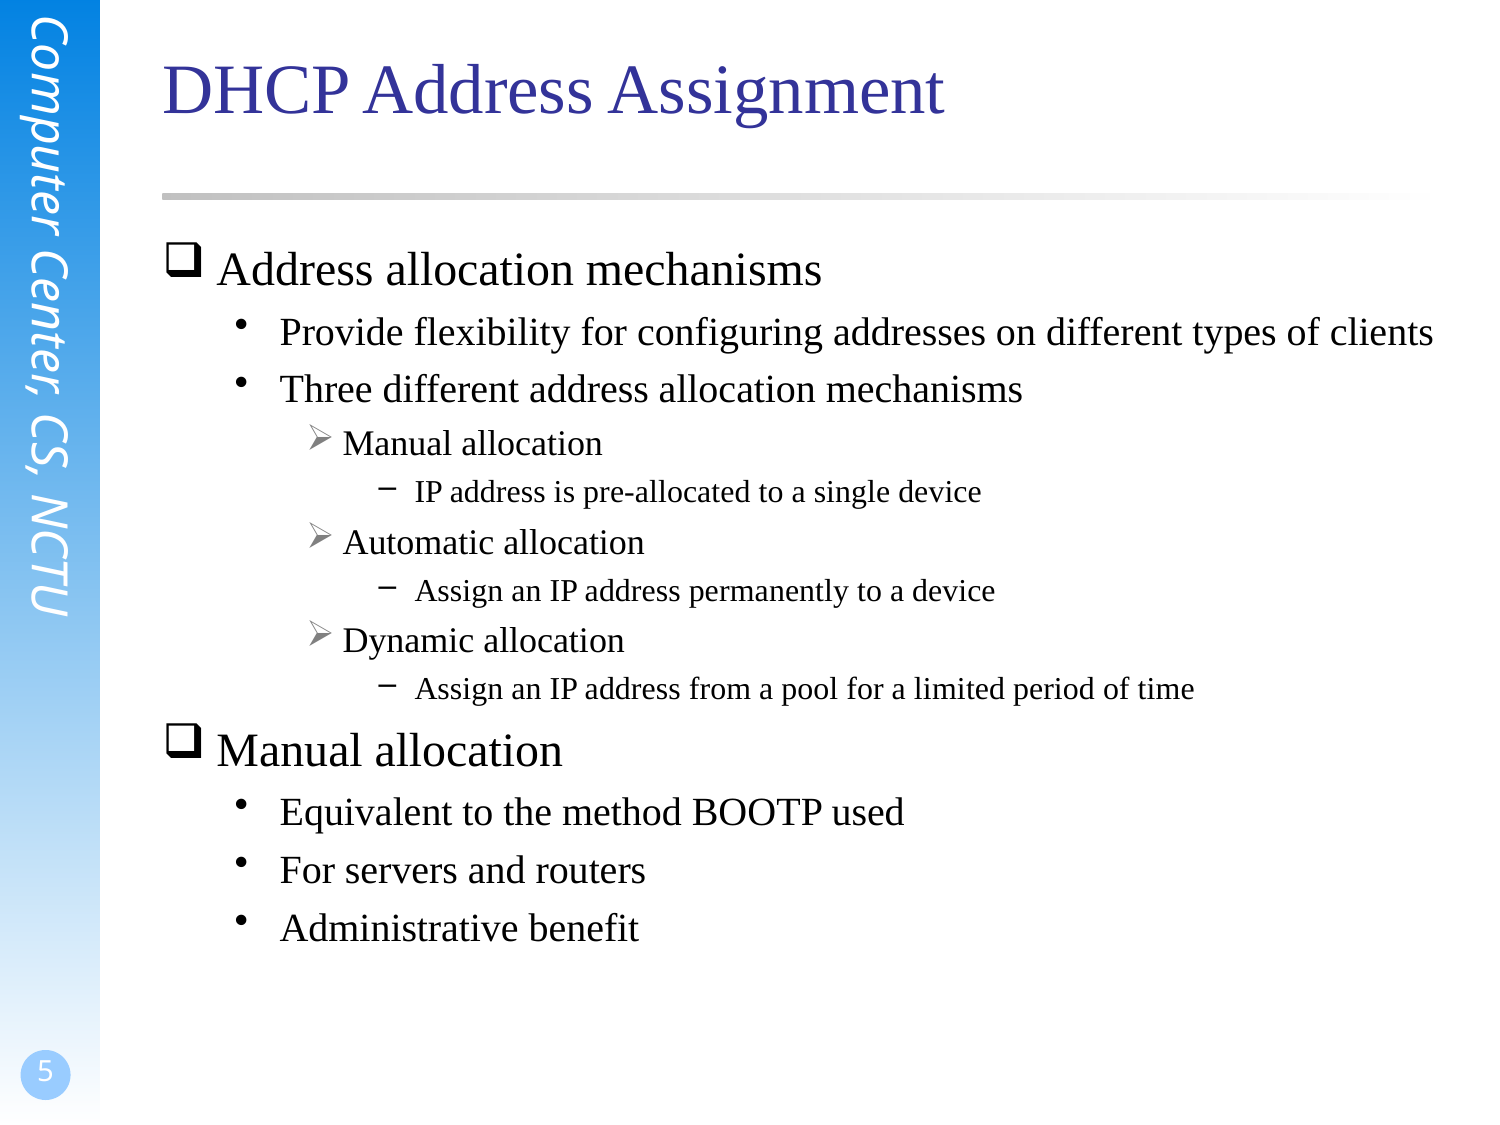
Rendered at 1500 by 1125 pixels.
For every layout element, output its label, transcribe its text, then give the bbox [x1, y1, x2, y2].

list Address allocation mechanisms Provide flexibility for configuring addresses on different types of clients Three different address allocation mechanisms Manual allocation IP address is pre-allocated to a single device Automatic allocation Assign an IP address permanently to a device Dynamic allocation Assign an IP address from a pool for a limited period of time Manual allocation Equivalent to the method BOOTP used For servers and routers Administrative benefit [162, 237, 1438, 1000]
title DHCP Address Assignment [162, 42, 1438, 231]
